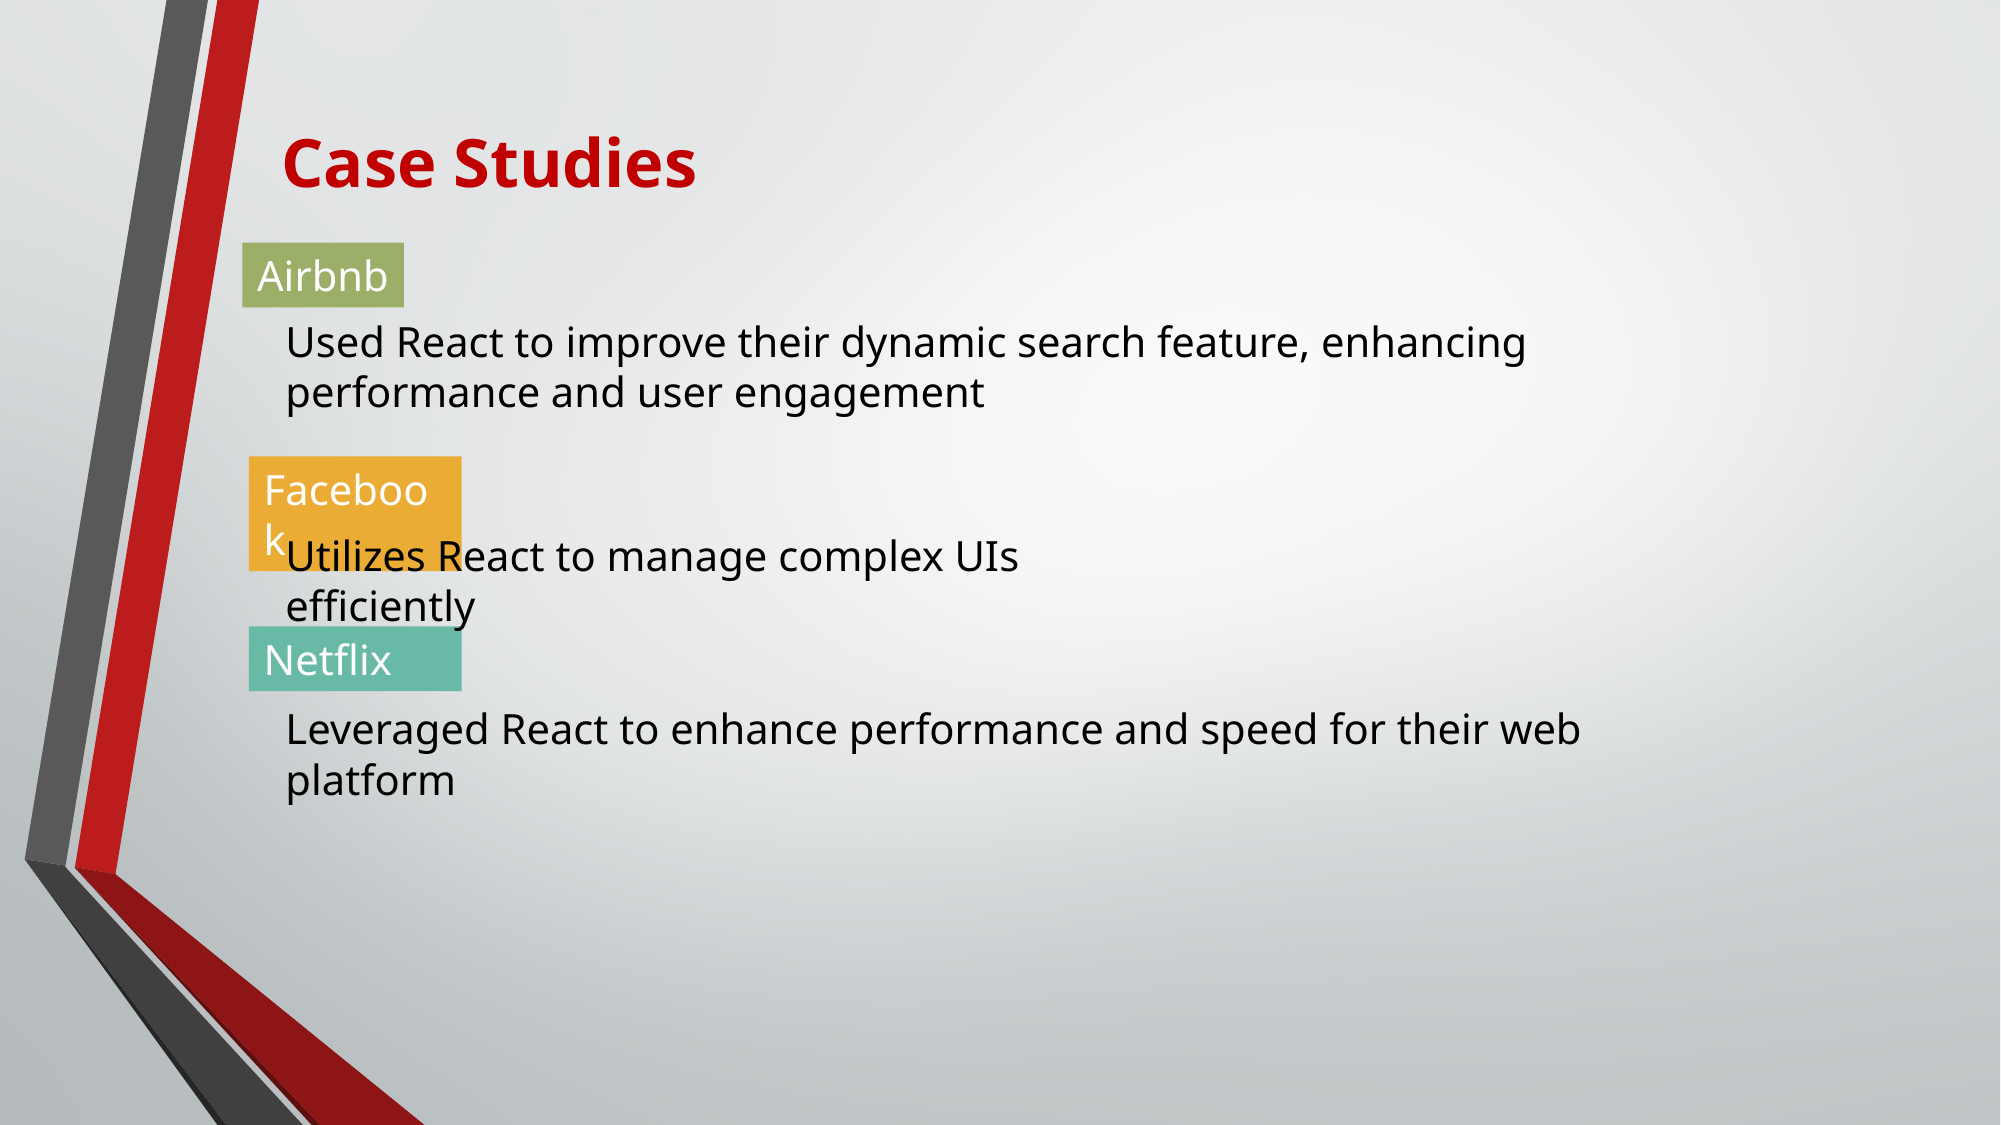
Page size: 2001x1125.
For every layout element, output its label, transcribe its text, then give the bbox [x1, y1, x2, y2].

text_box Leveraged React to enhance performance and speed for their web platform [270, 696, 1611, 811]
text_box Facebook [248, 456, 462, 572]
text_box Utilizes React to manage complex UIs efficiently [270, 522, 1129, 638]
text_box Airbnb [242, 242, 404, 308]
text_box Used React to improve their dynamic search feature, enhancing performance and user engagement [270, 308, 1794, 424]
title Case Studies [263, 112, 717, 210]
text_box Netflix [248, 626, 462, 692]
